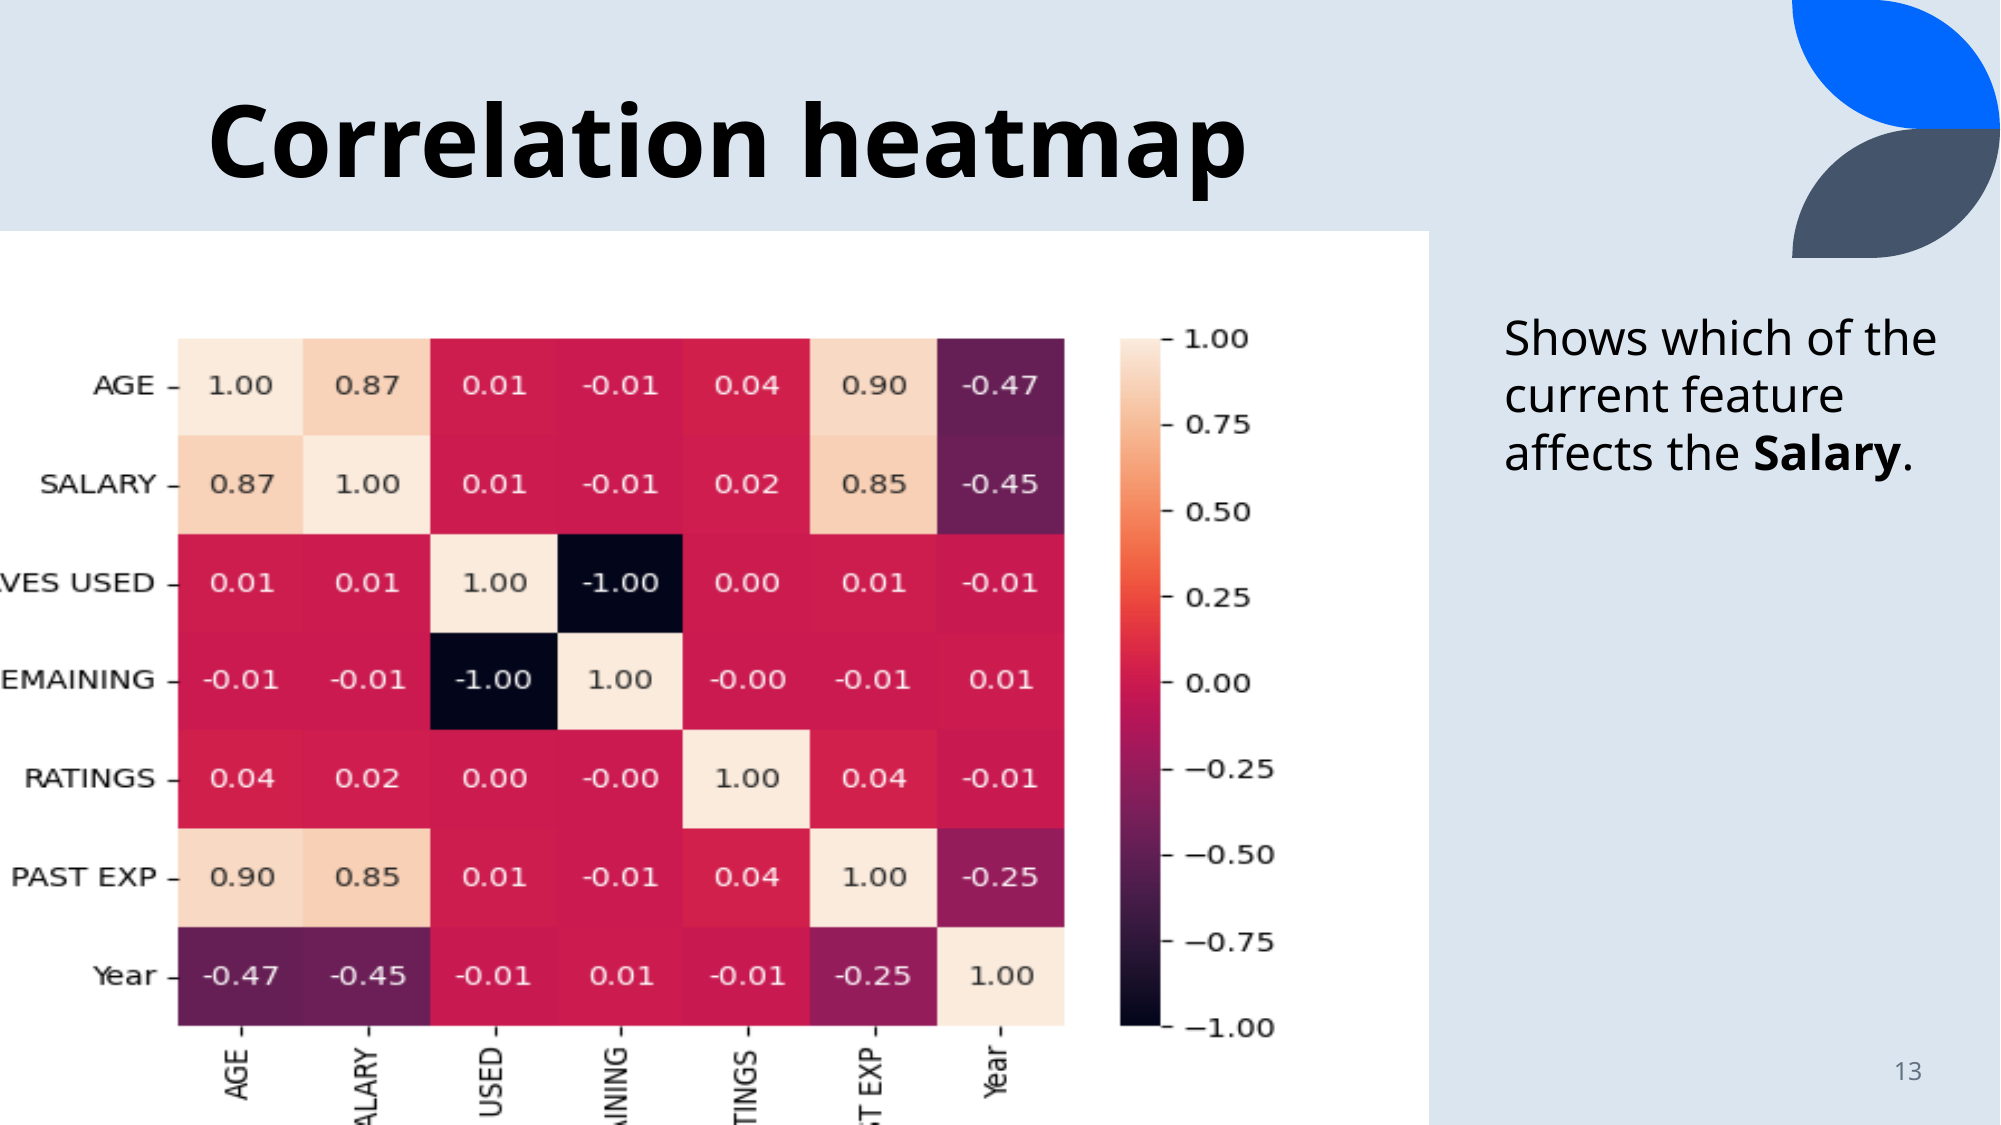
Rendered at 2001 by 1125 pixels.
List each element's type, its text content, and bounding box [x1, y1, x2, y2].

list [0, 231, 1429, 1125]
title Correlation heatmap [191, 51, 1796, 207]
slide_number 13 [1665, 1043, 1938, 1103]
text_box Shows which of the current feature affects the Salary. [1489, 300, 1971, 1043]
